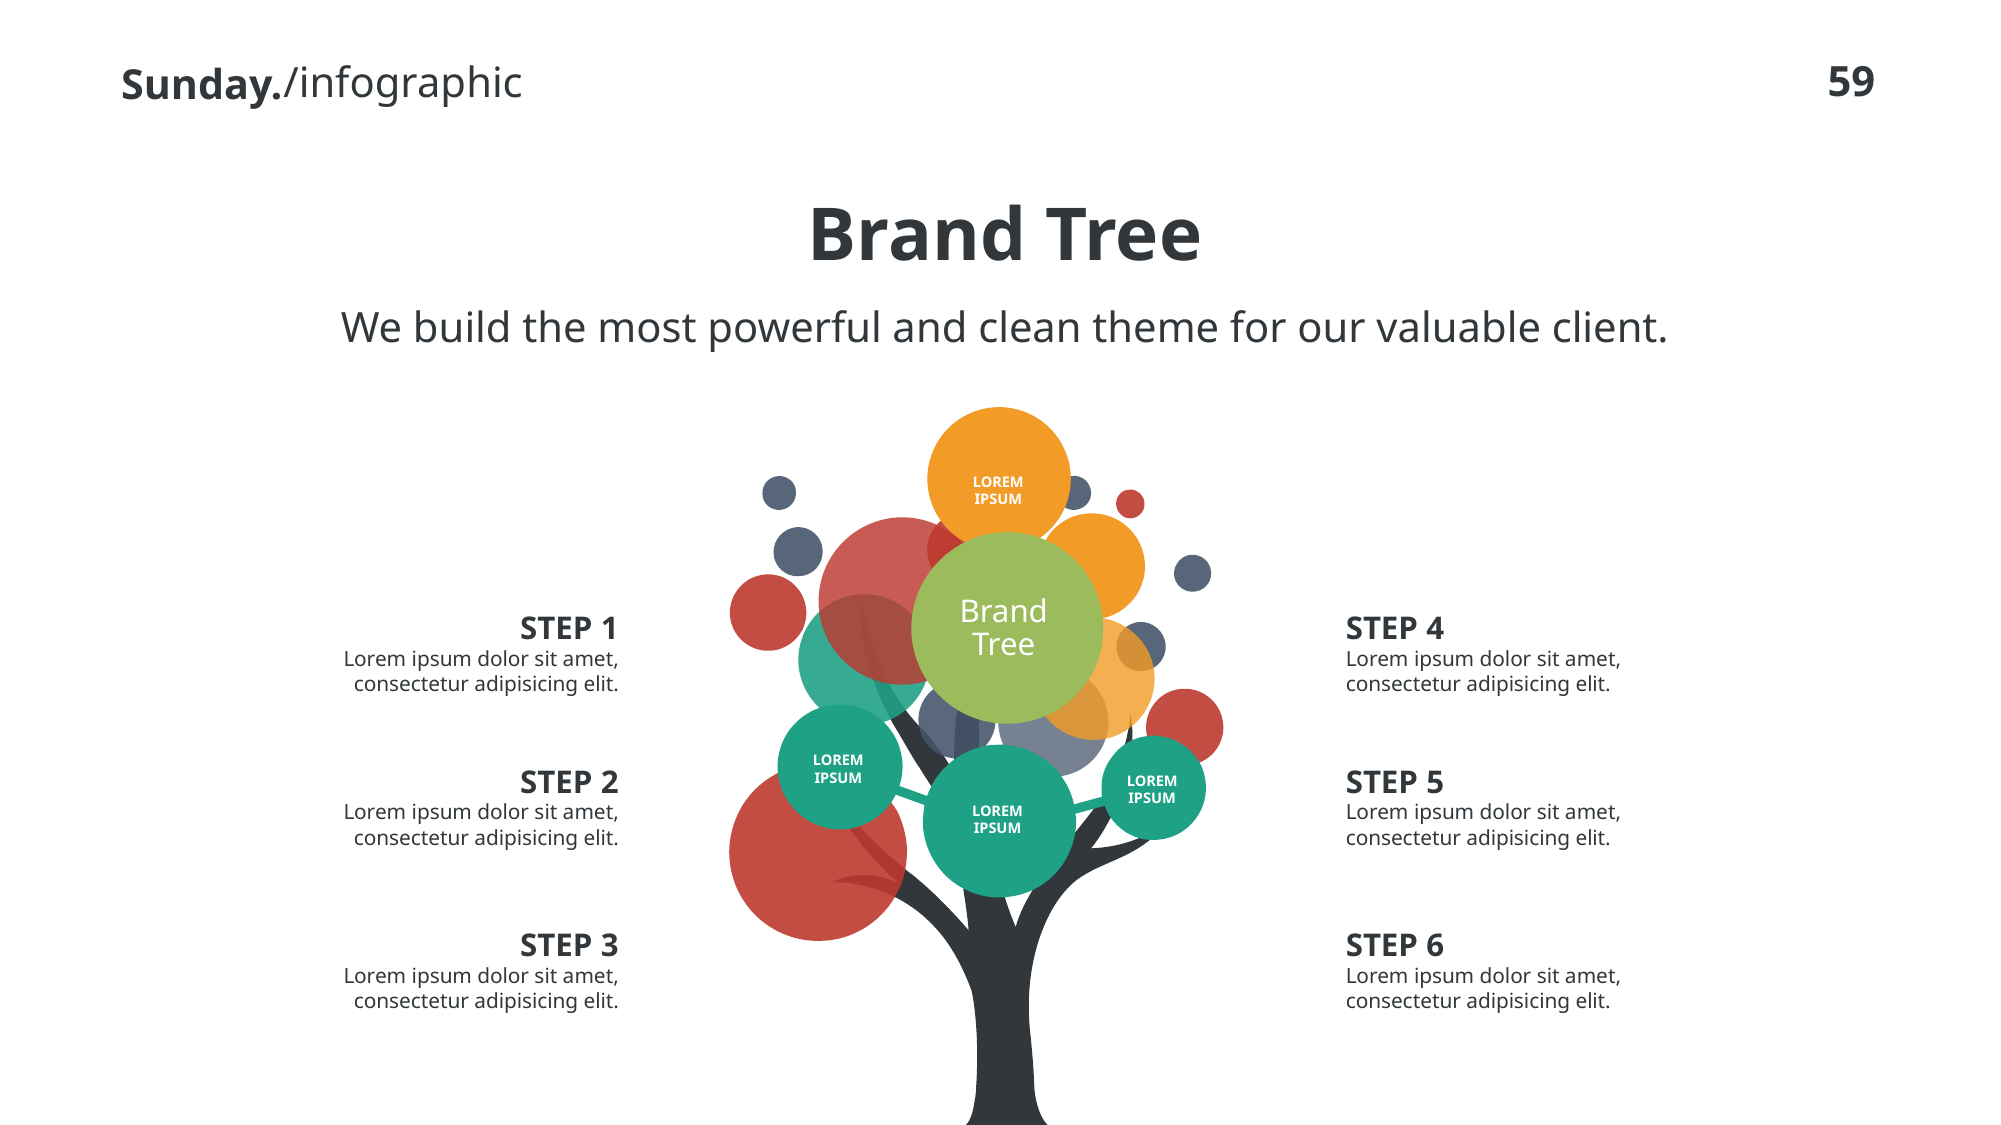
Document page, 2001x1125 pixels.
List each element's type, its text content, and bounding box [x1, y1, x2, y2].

text_box STEP 1 Lorem ipsum dolor sit amet, consectetur adipisicing elit. [314, 600, 634, 718]
subtitle We build the most powerful and clean theme for our valuable client. [100, 292, 1910, 365]
list /infographic [268, 48, 993, 114]
text_box STEP 2 Lorem ipsum dolor sit amet, consectetur adipisicing elit. [314, 754, 634, 872]
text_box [728, 406, 1225, 1125]
title Brand Tree [100, 193, 1910, 291]
text_box STEP 5 Lorem ipsum dolor sit amet, consectetur adipisicing elit. [1330, 754, 1650, 872]
text_box STEP 6 Lorem ipsum dolor sit amet, consectetur adipisicing elit. [1330, 917, 1650, 1035]
text_box STEP 4 Lorem ipsum dolor sit amet, consectetur adipisicing elit. [1330, 600, 1650, 718]
text_box STEP 3 Lorem ipsum dolor sit amet, consectetur adipisicing elit. [314, 917, 634, 1035]
